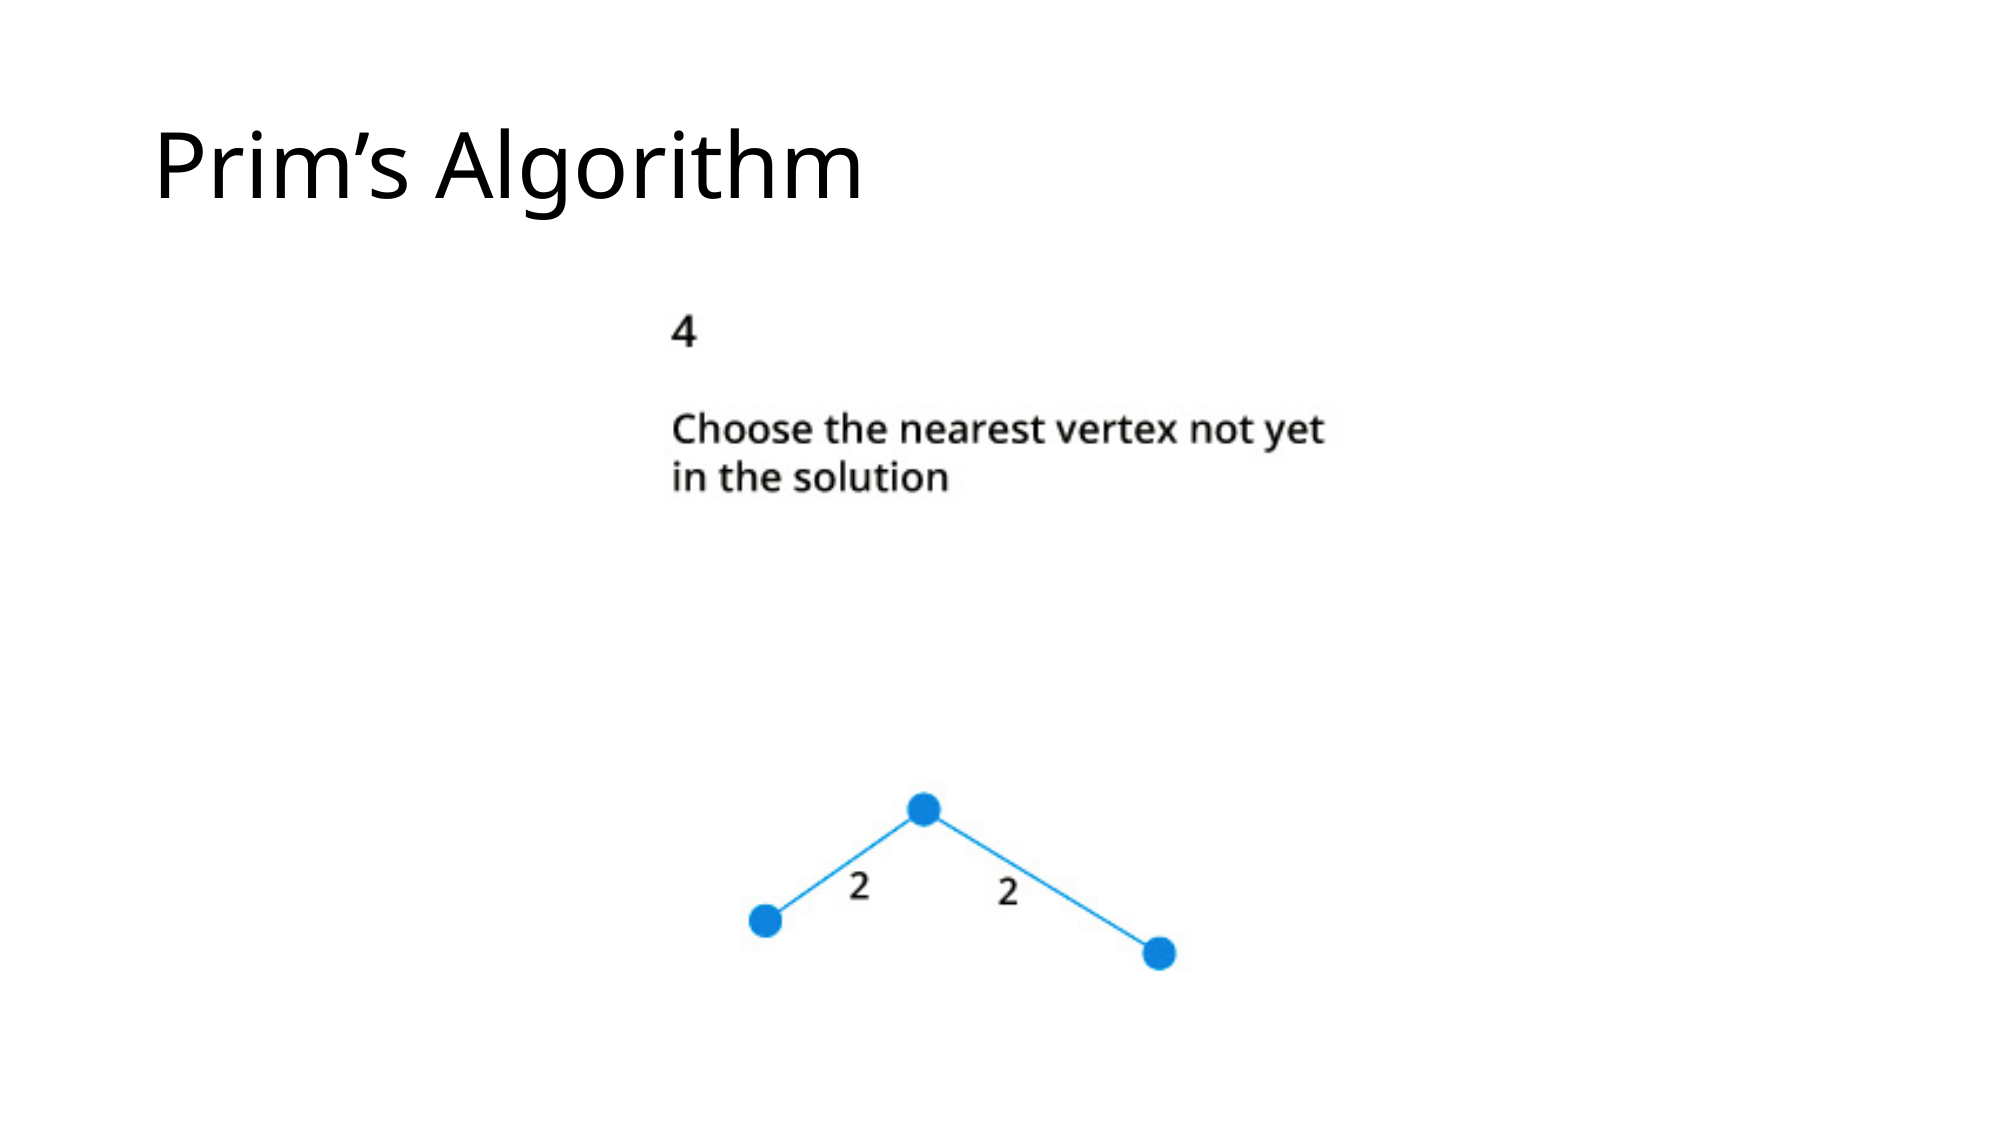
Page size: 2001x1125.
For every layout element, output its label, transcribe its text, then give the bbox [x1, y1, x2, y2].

picture [625, 277, 1375, 1030]
title Prim’s Algorithm [137, 59, 1863, 278]
